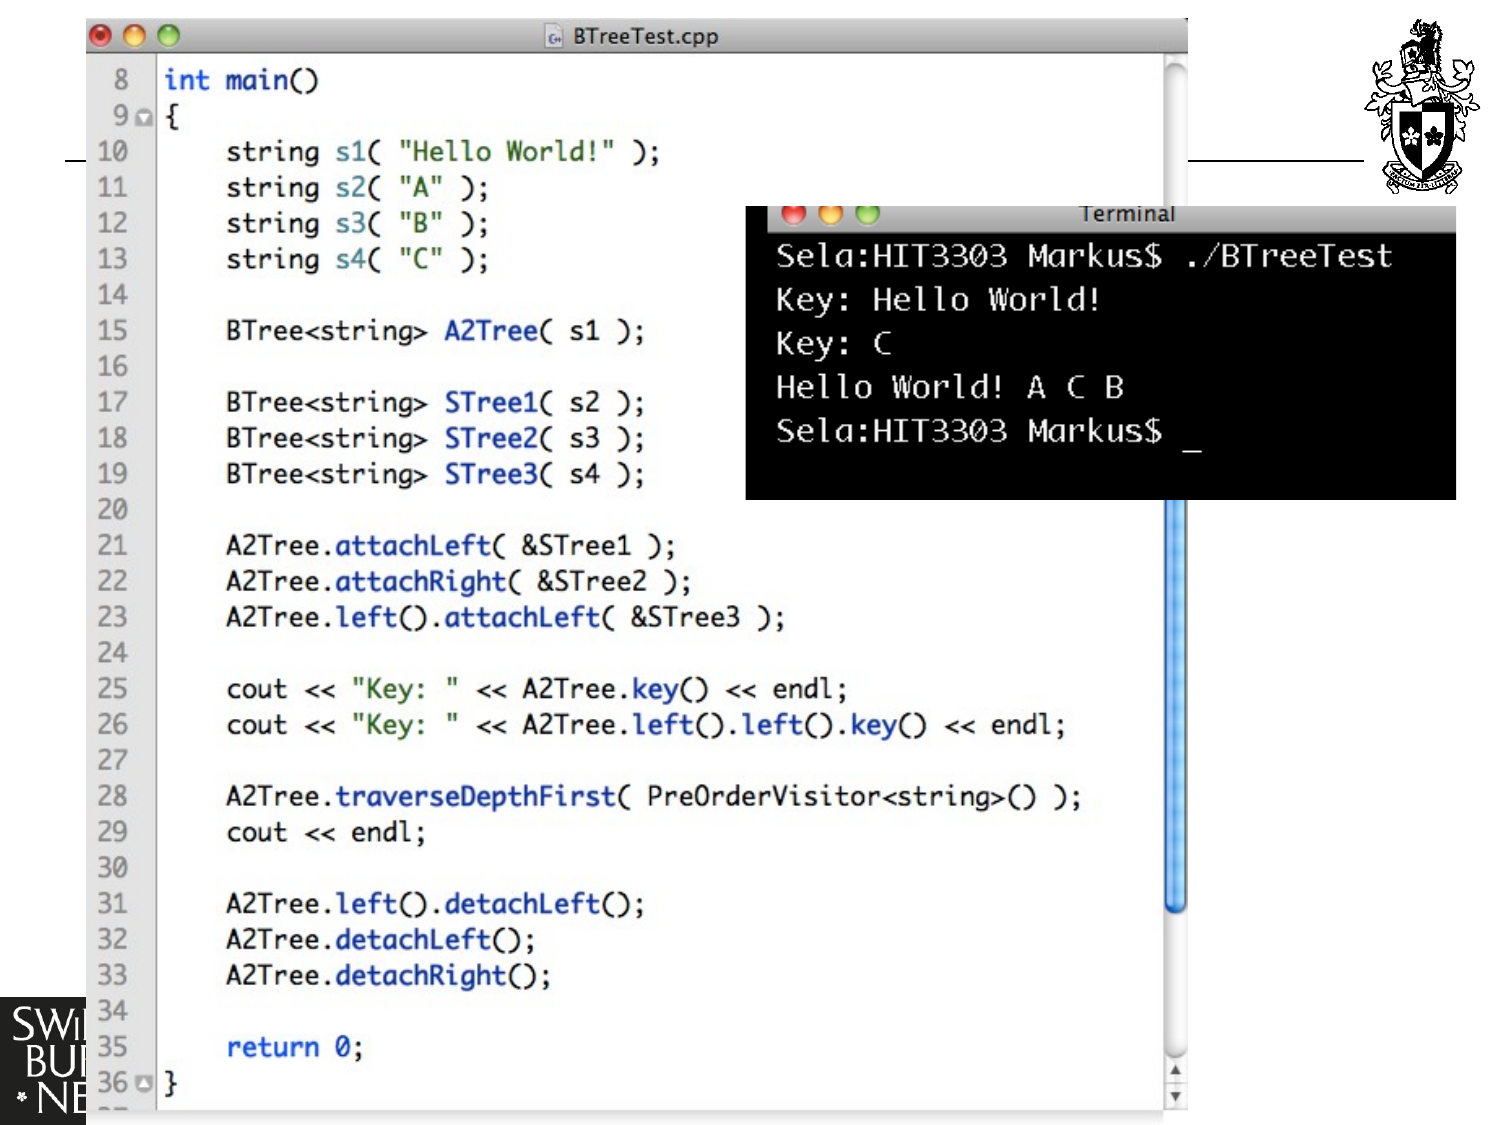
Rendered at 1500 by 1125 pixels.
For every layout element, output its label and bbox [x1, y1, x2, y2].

picture [0, 997, 86, 1125]
picture [1364, 19, 1481, 194]
text_box [86, 18, 1188, 1125]
text_box [745, 206, 1457, 500]
